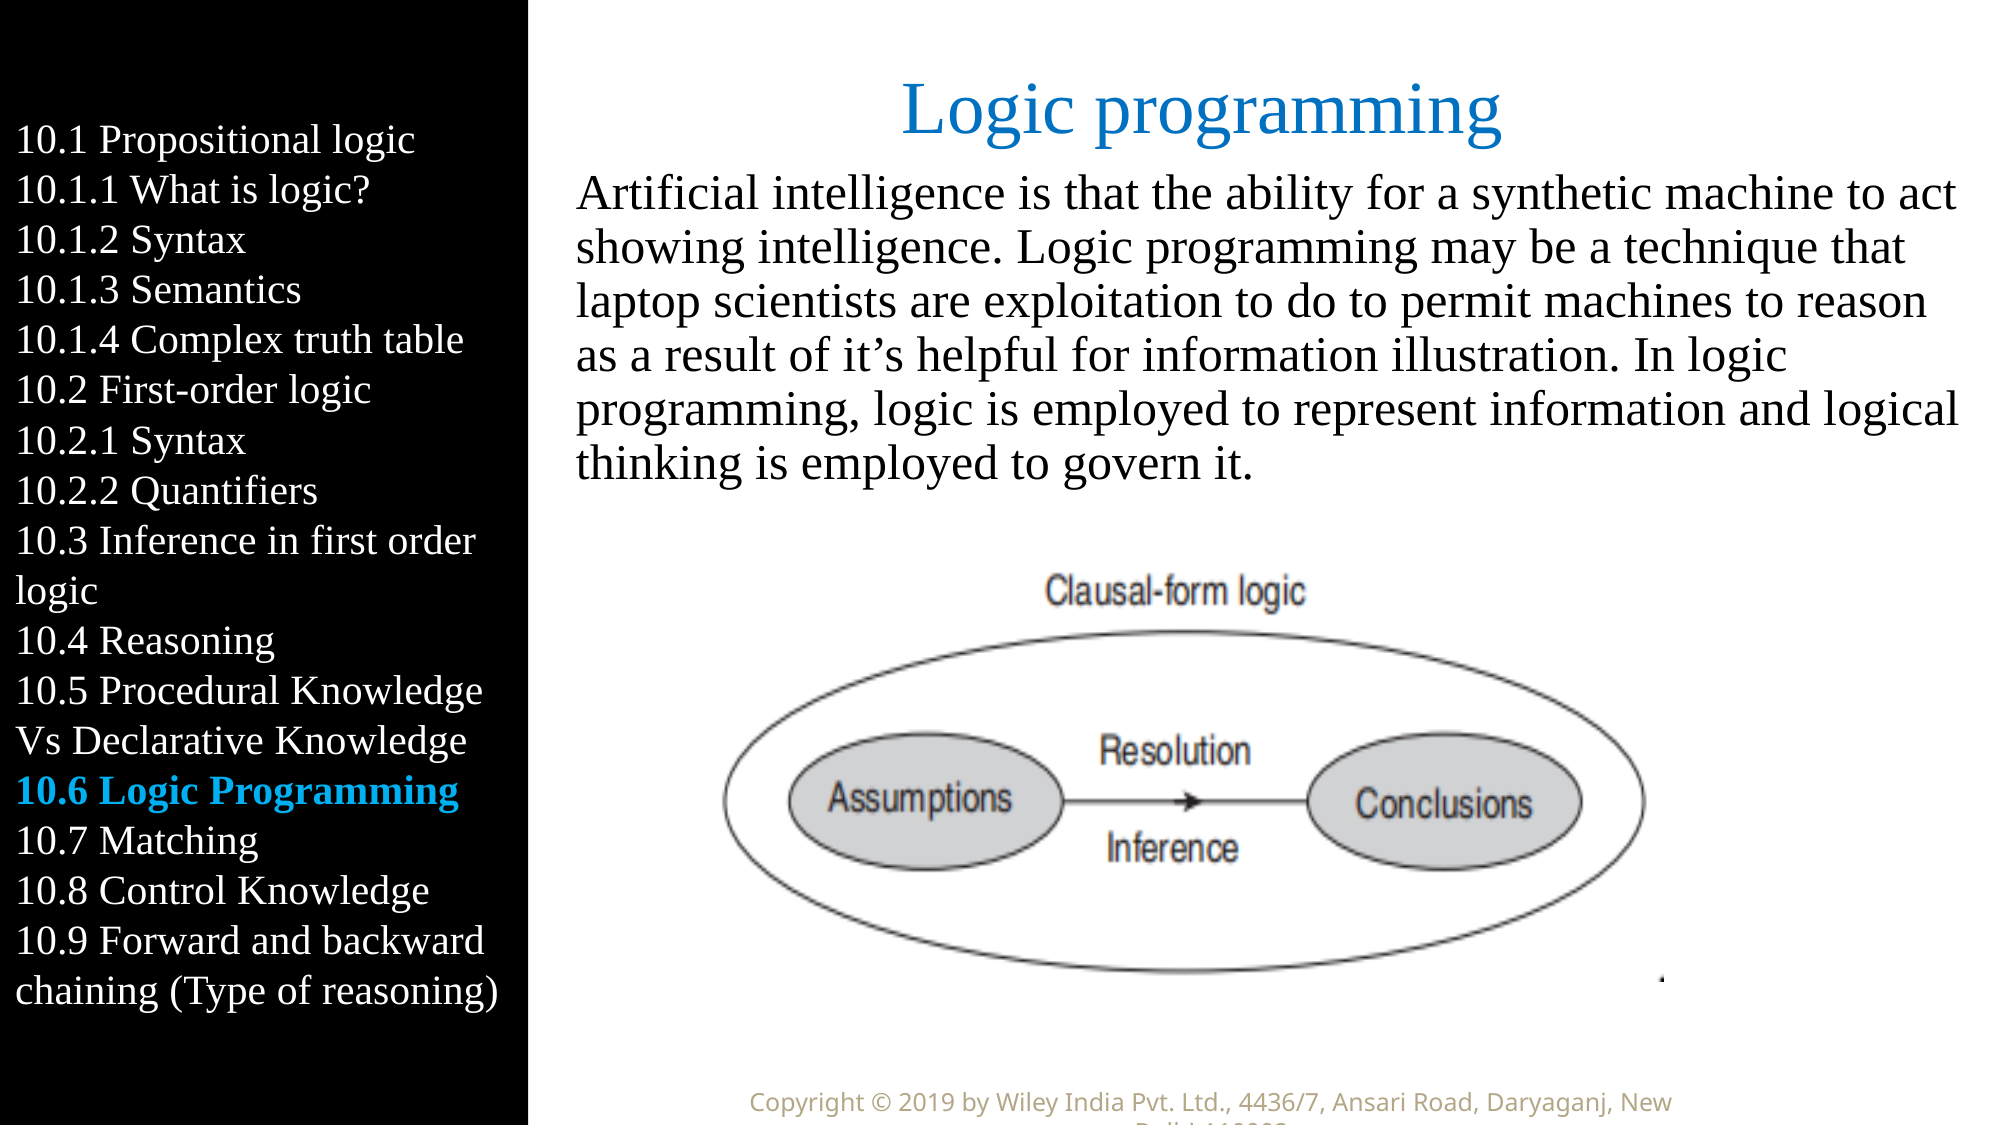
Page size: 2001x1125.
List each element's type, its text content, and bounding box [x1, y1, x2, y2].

text_box Copyright © 2019 by Wiley India Pvt. Ltd., 4436/7, Ansari Road, Daryaganj, New Delhi-110002 [711, 1079, 1712, 1125]
list Artificial intelligence is that the ability for a synthetic machine to act showing intelligence. Logic programming may be a technique that laptop scientists are exploitation to do to permit machines to reason as a result of it’s helpful for information illustration. In logic programming, logic is employed to represent information and logical thinking is employed to govern it. [560, 158, 1981, 1066]
text_box 10.1 Propositional logic 10.1.1 What is logic? 10.1.2 Syntax 10.1.3 Semantics 10.1.4 Complex truth table 10.2 First-order logic 10.2.1 Syntax 10.2.2 Quantifiers 10.3 Inference in first order logic 10.4 Reasoning 10.5 Procedural Knowledge Vs Declarative Knowledge 10.6 Logic Programming 10.7 Matching 10.8 Control Knowledge 10.9 Forward and backward chaining (Type of reasoning) [0, 0, 529, 1125]
title Logic programming [560, 59, 1863, 158]
picture [711, 562, 1664, 982]
